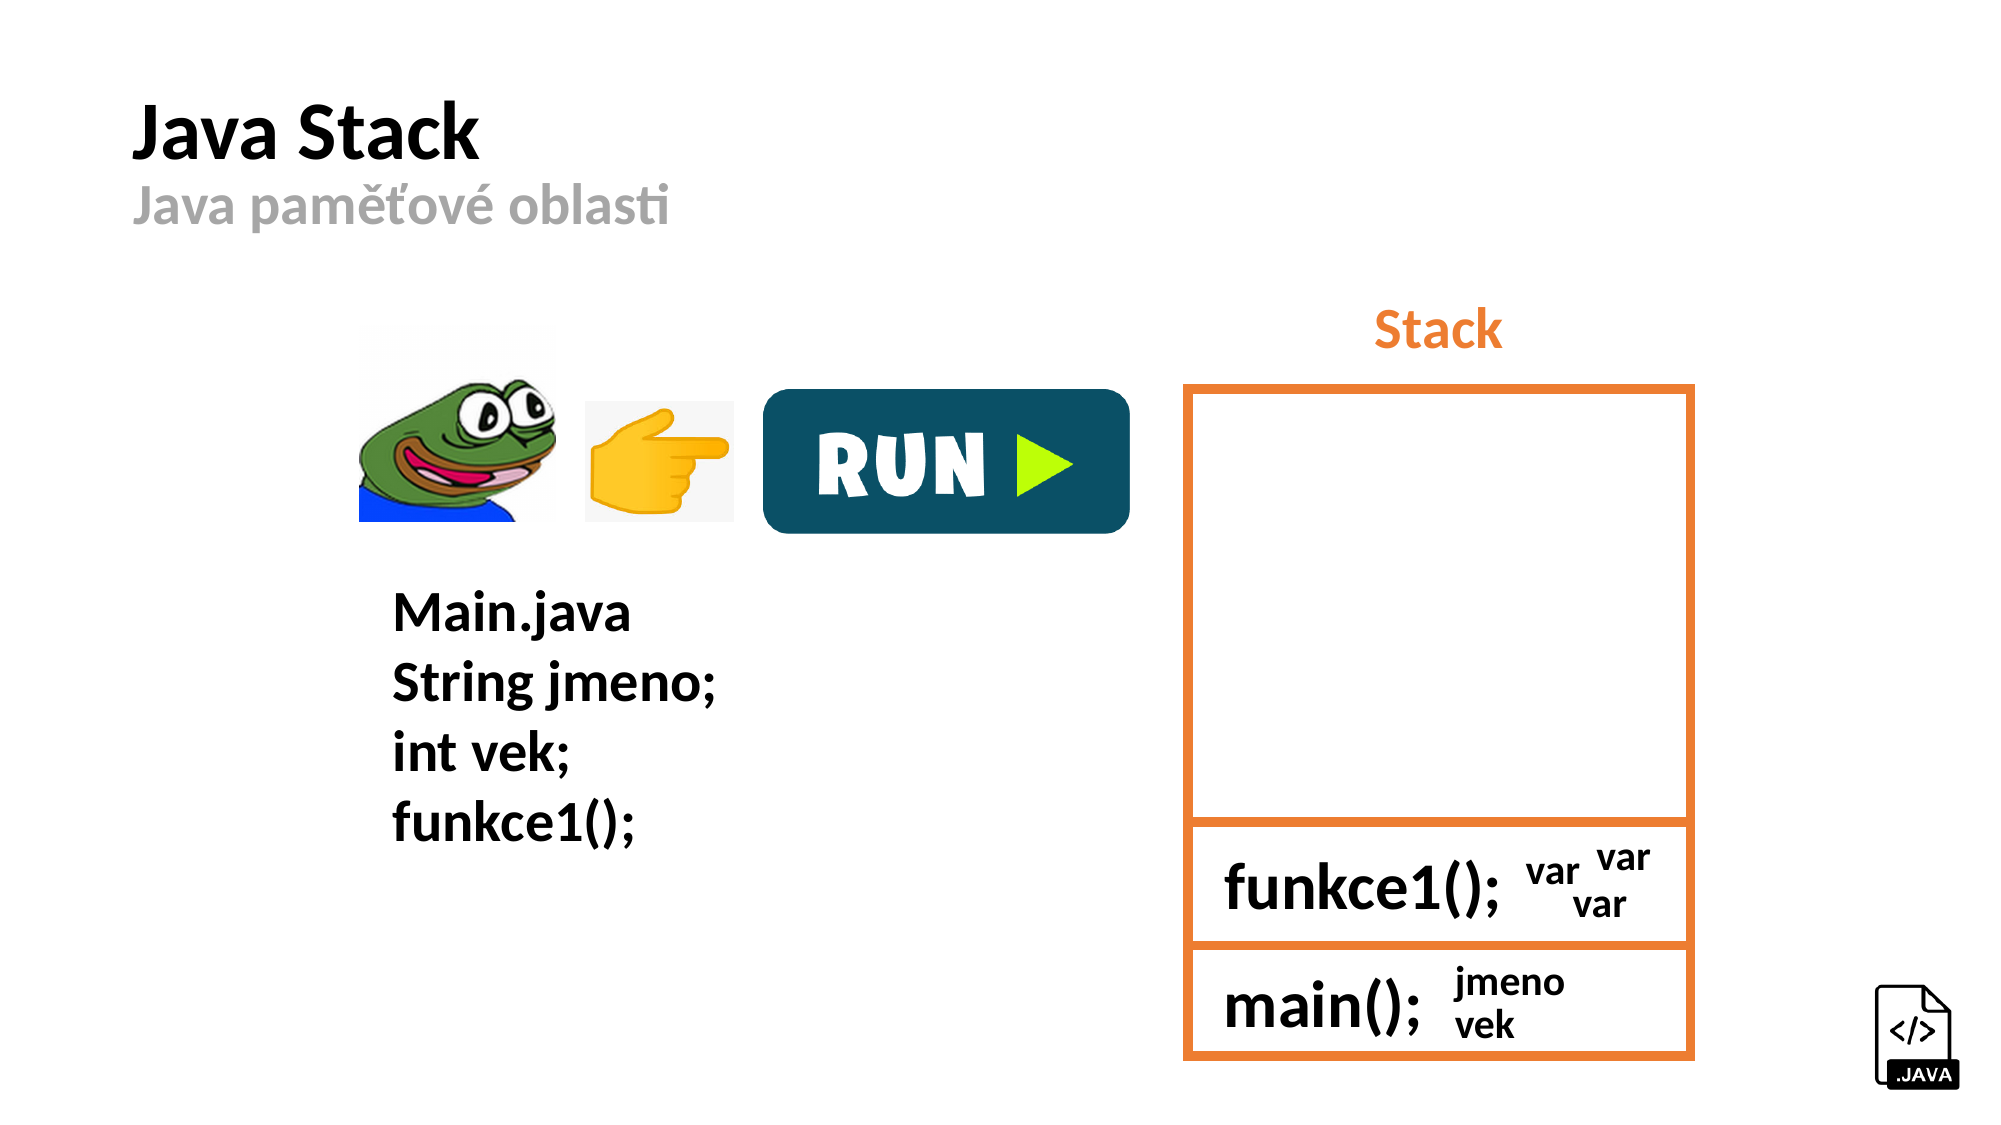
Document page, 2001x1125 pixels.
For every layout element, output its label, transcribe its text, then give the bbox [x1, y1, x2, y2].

picture [1822, 947, 2000, 1125]
text_box jmeno [1440, 946, 1581, 1011]
text_box Stack [1360, 282, 1519, 368]
picture [763, 389, 1130, 534]
text_box Java Stack [117, 68, 497, 184]
text_box vek [1440, 989, 1531, 1055]
text_box var [1510, 835, 1581, 901]
text_box funkce1(); [1209, 835, 1518, 931]
text_box [1187, 388, 1692, 1057]
text_box var [1581, 822, 1666, 887]
text_box Main.java String jmeno; int vek; funkce1(); [378, 566, 733, 861]
text_box Java paměťové oblasti [118, 159, 686, 244]
picture [585, 401, 734, 522]
text_box var [1557, 868, 1642, 934]
picture [359, 325, 556, 522]
